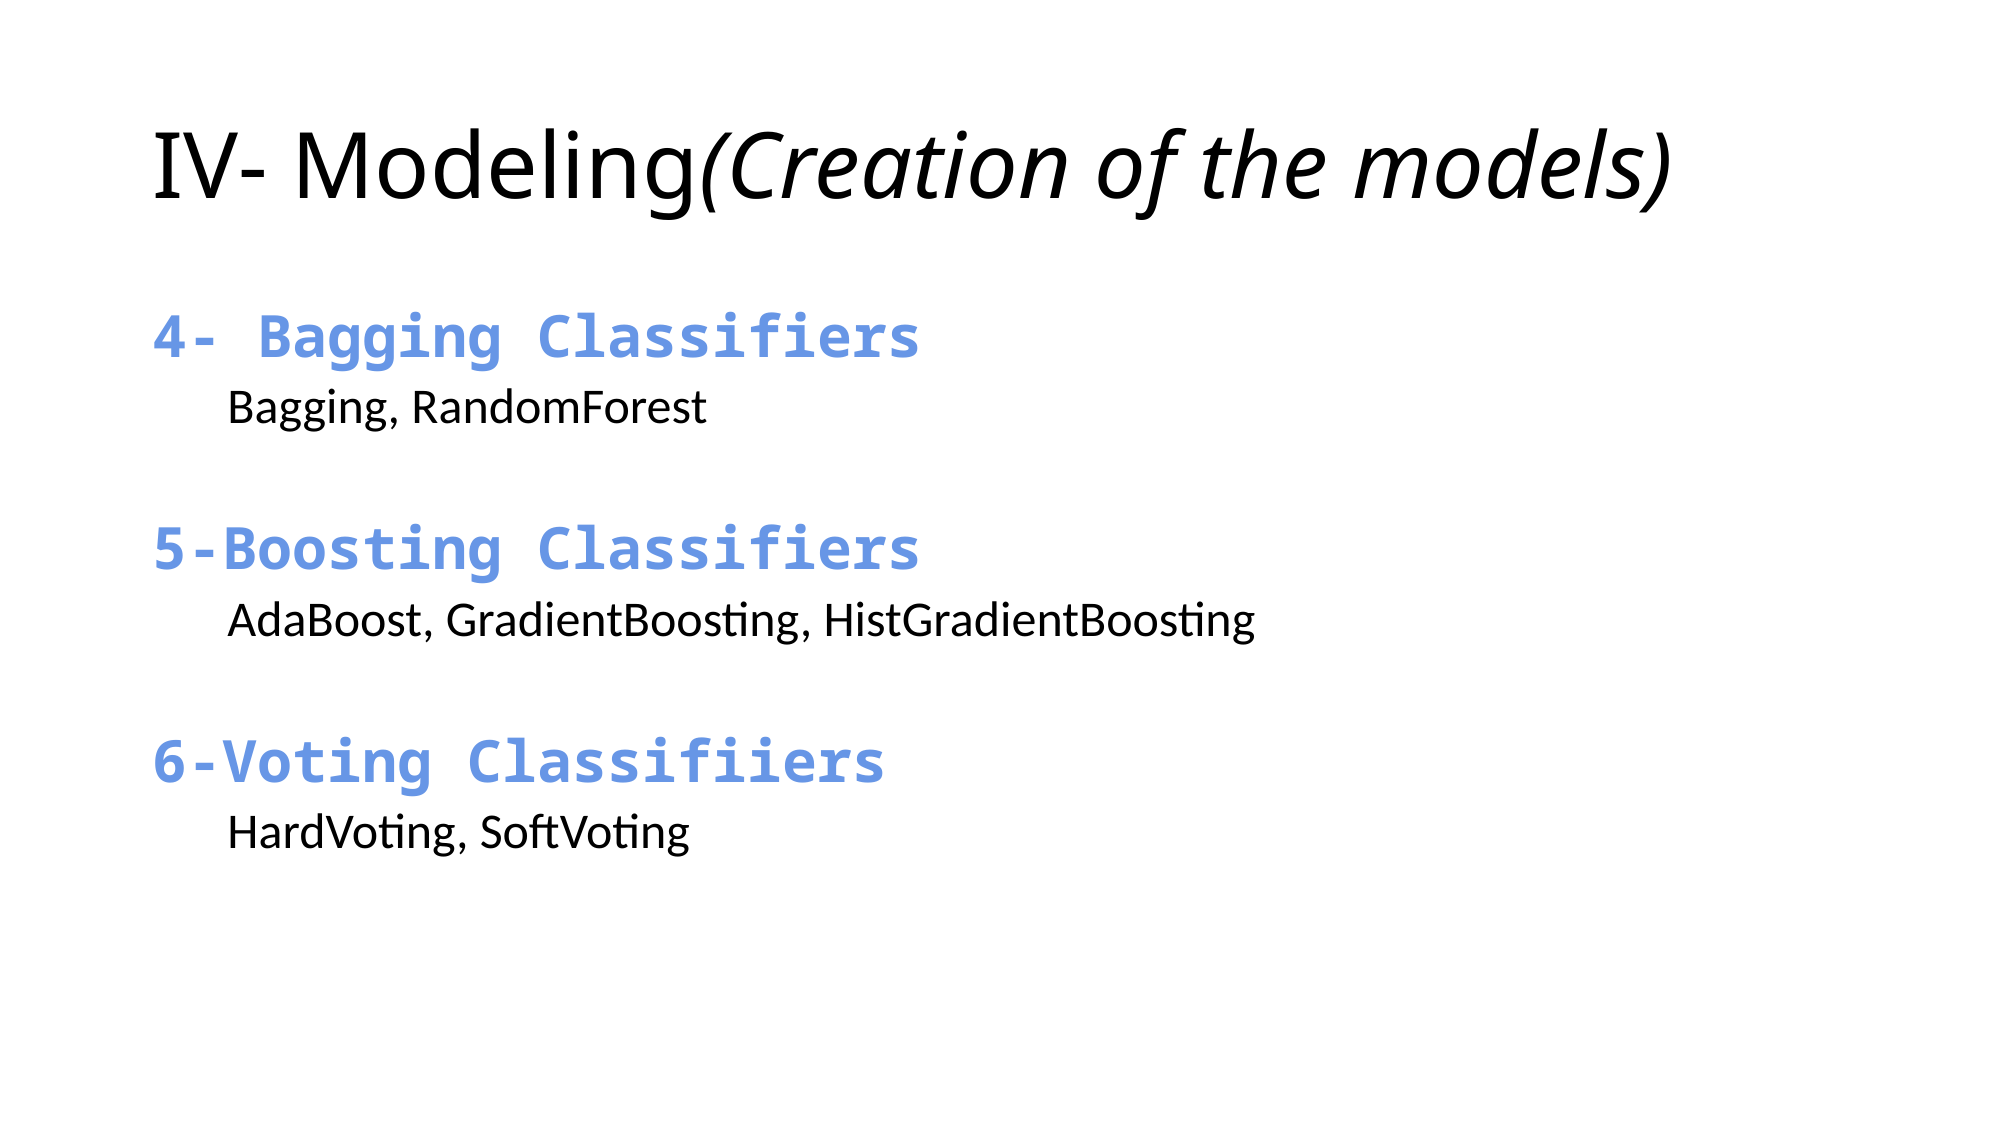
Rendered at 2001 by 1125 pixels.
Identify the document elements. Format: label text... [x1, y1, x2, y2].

title IV- Modeling(Creation of the models) [137, 59, 1863, 278]
list 4- Bagging Classifiers Bagging, RandomForest 5-Boosting Classifiers AdaBoost, GradientBoosting, HistGradientBoosting 6-Voting Classifiiers HardVoting, SoftVoting [137, 299, 1863, 1014]
